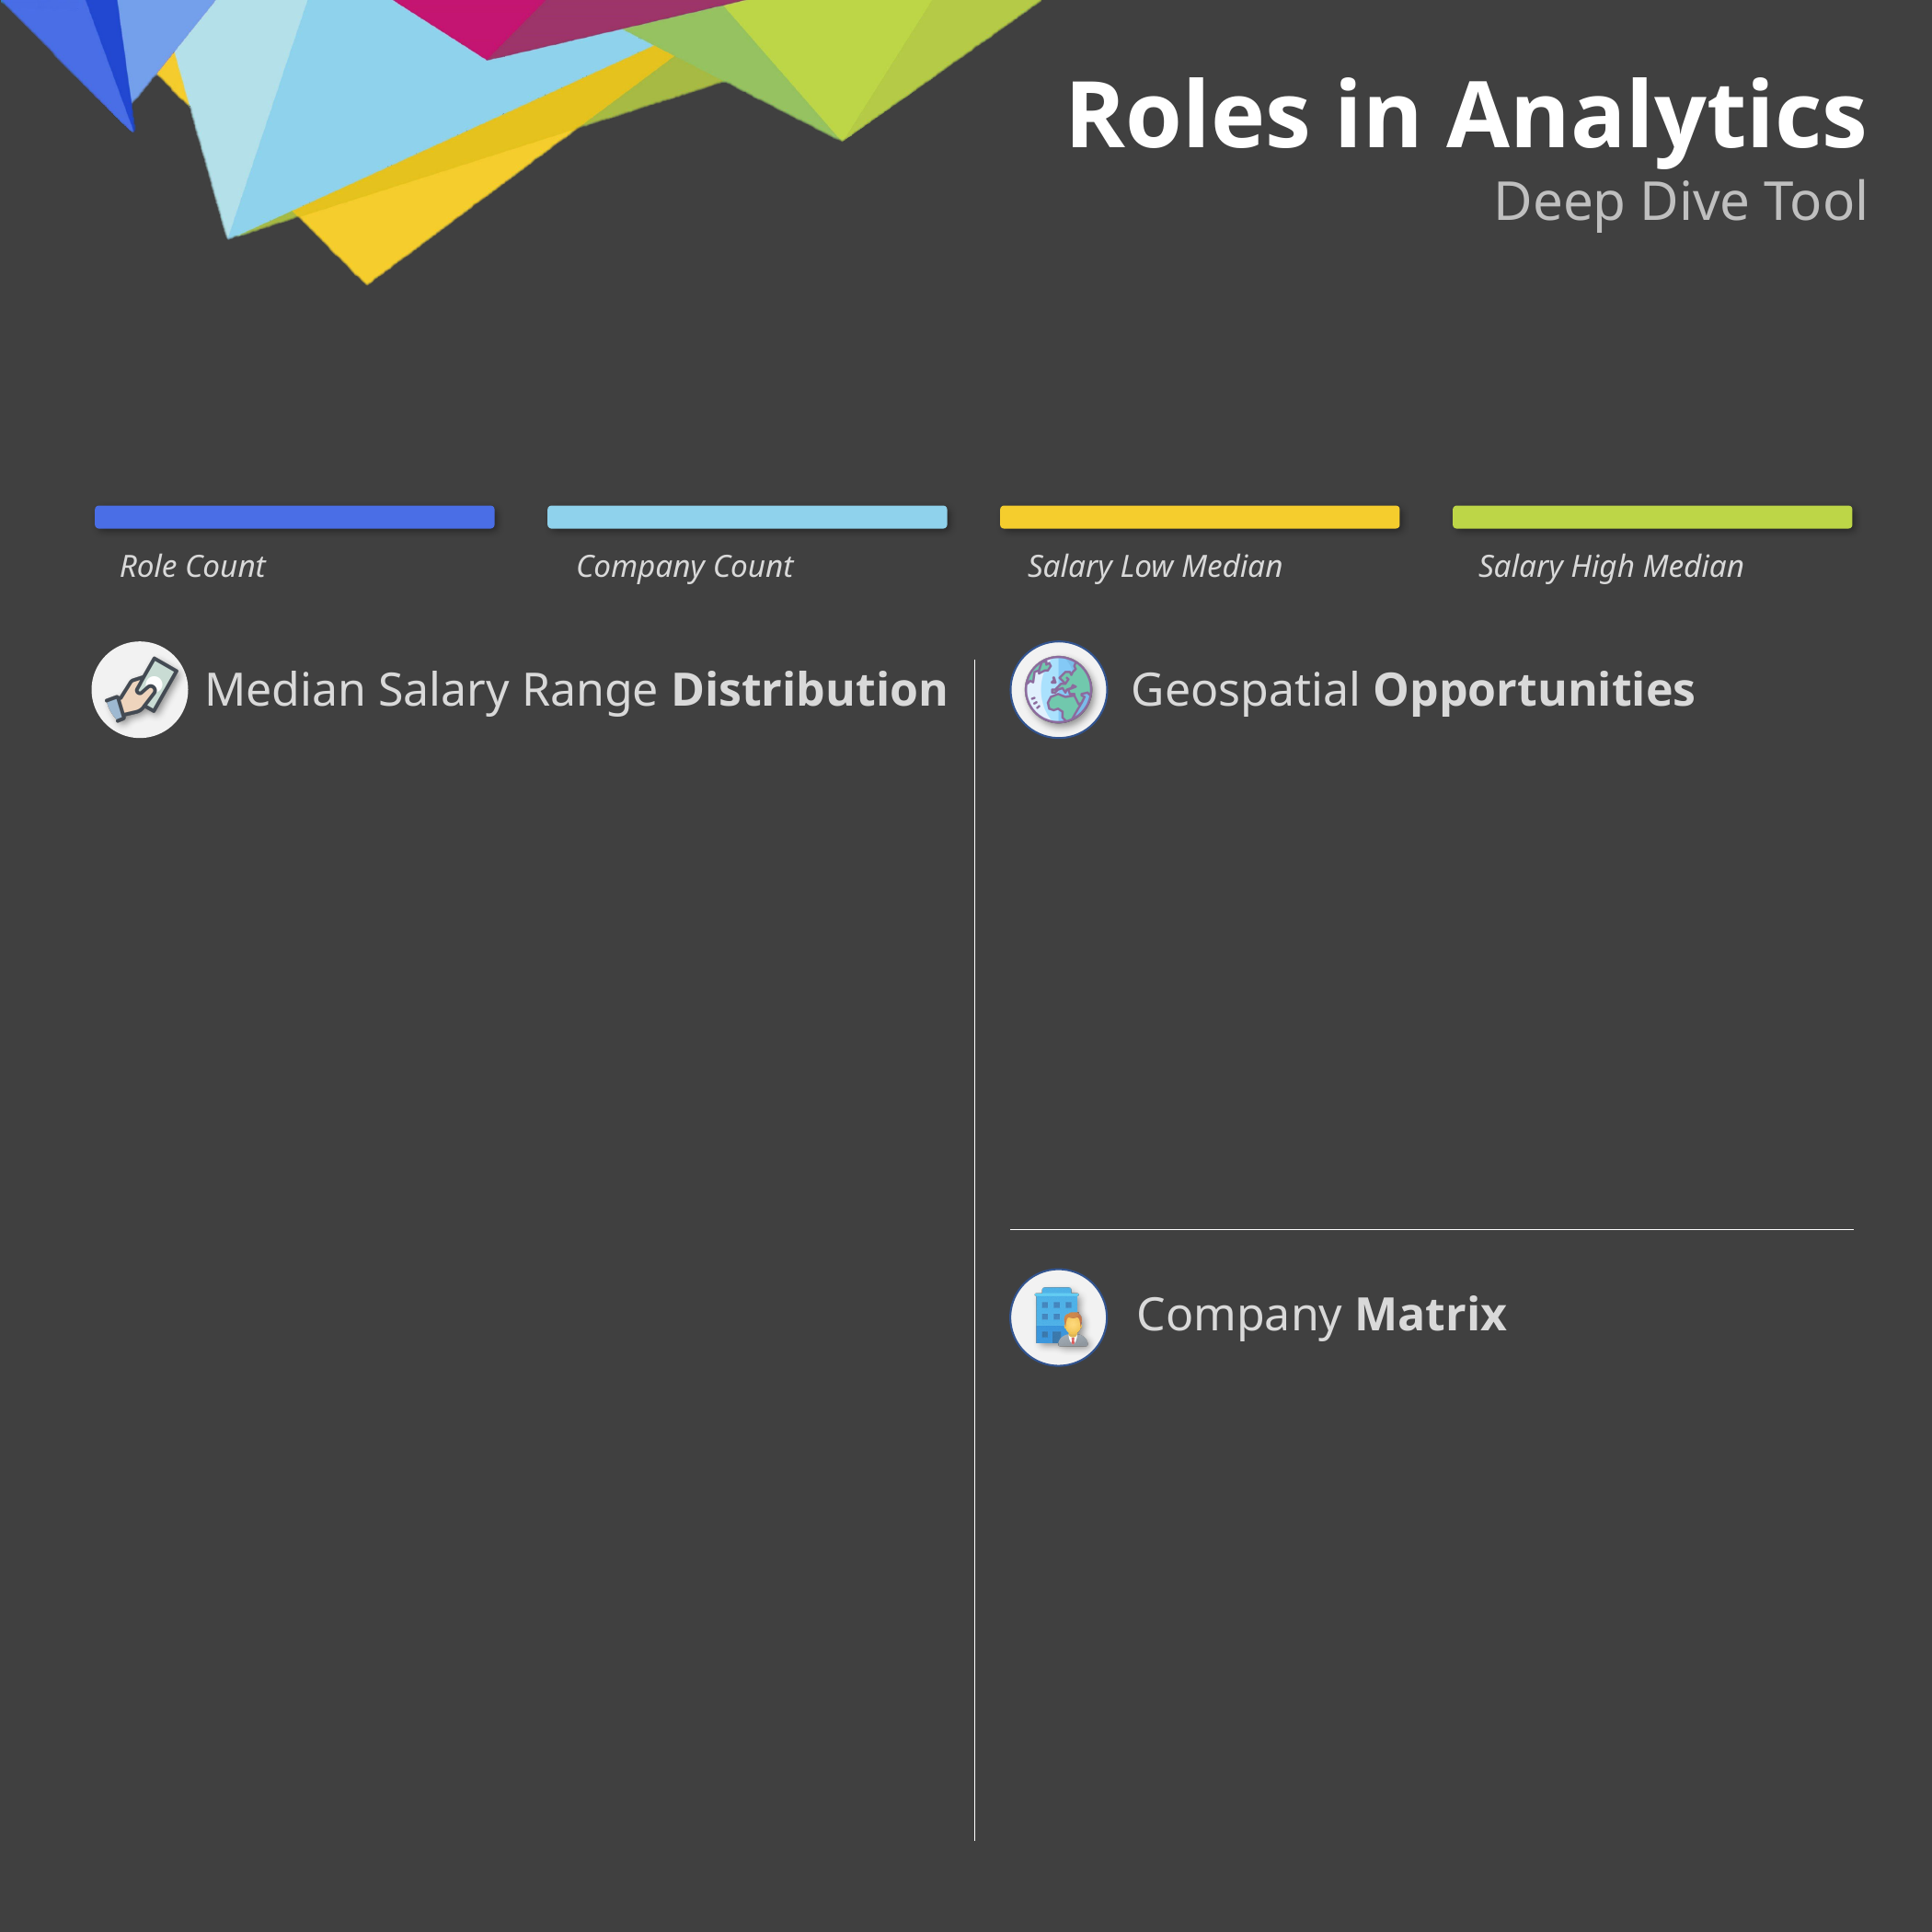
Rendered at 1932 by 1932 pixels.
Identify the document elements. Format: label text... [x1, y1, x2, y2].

picture [1021, 1280, 1092, 1351]
text_box [1028, 640, 1089, 651]
text_box [1452, 504, 1854, 530]
text_box [999, 504, 1401, 530]
text_box Company Count [562, 539, 808, 591]
picture [1021, 652, 1096, 727]
text_box [546, 504, 949, 530]
text_box [90, 659, 101, 720]
picture [103, 650, 181, 729]
text_box [1030, 1358, 1087, 1367]
text_box Role Count [105, 539, 280, 591]
text_box Median Salary Range Distribution [190, 652, 963, 722]
text_box Geospatial Opportunities [1118, 652, 1710, 722]
text_box [1029, 1268, 1088, 1278]
text_box Company Matrix [1123, 1278, 1522, 1348]
text_box [112, 640, 167, 649]
text_box Salary Low Median [1014, 539, 1298, 591]
text_box [1099, 1290, 1109, 1346]
text_box [1103, 668, 1109, 712]
picture [0, 0, 1042, 316]
text_box Roles in Analytics Deep Dive Tool [1052, 49, 1883, 238]
text_box Salary High Median [1465, 539, 1759, 591]
text_box [1009, 1287, 1019, 1348]
text_box [94, 504, 496, 530]
text_box [1009, 660, 1019, 719]
text_box [1041, 736, 1076, 740]
text_box [122, 736, 157, 740]
